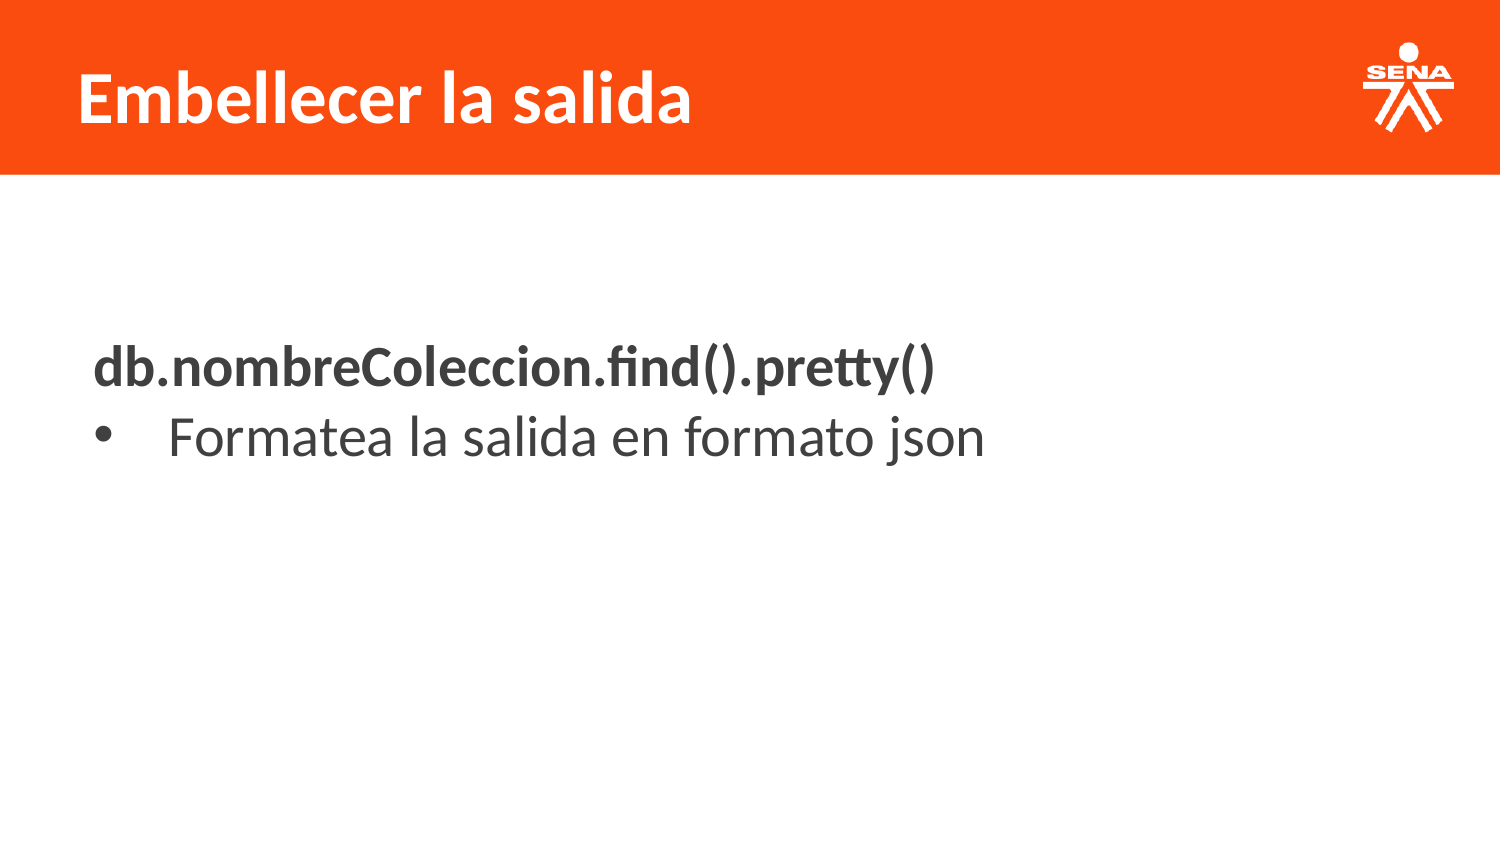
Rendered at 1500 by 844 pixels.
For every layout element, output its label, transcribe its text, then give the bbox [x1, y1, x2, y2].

text_box Embellecer la salida [62, 40, 1171, 146]
text_box db.nombreColeccion.find().pretty() Formatea la salida en formato json [78, 320, 1410, 476]
picture [0, 0, 1500, 844]
